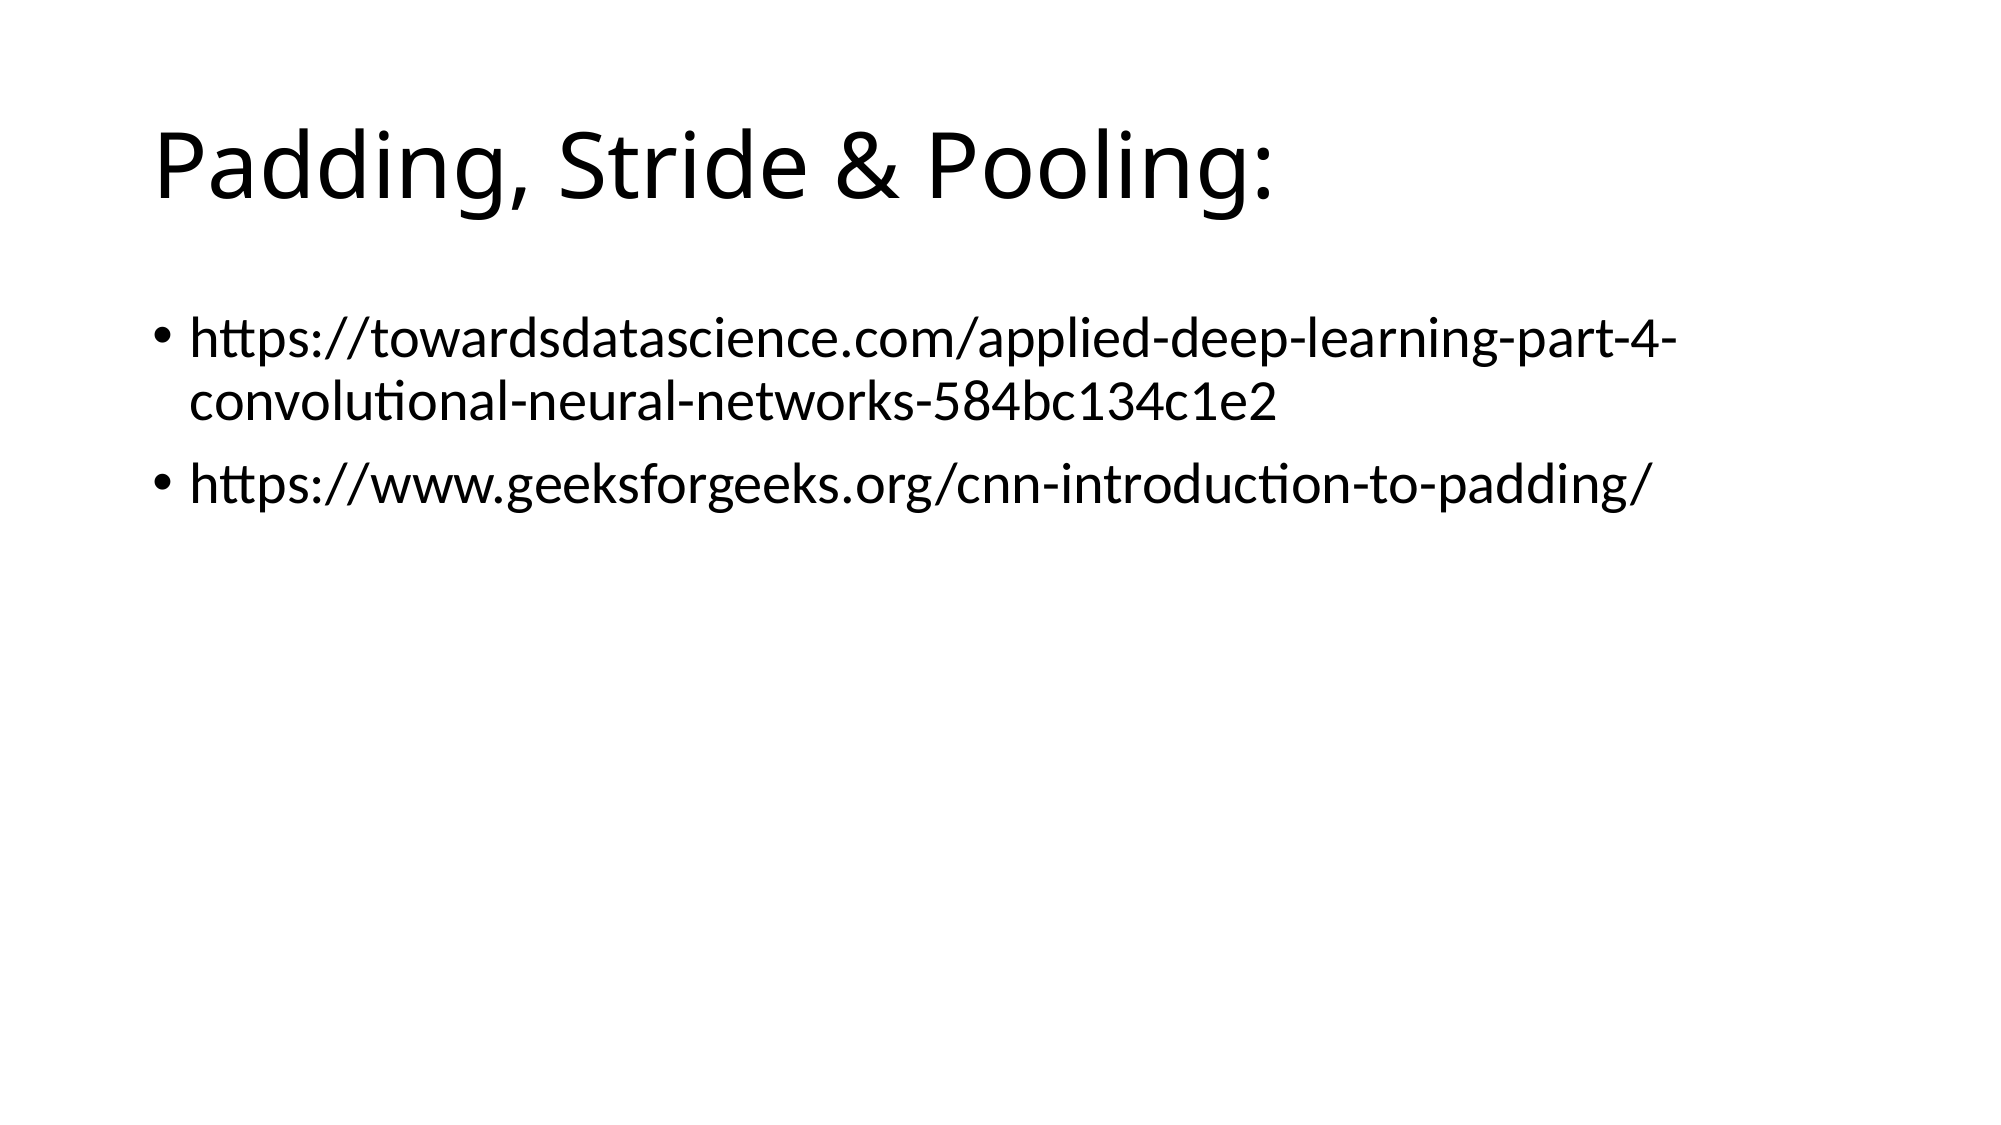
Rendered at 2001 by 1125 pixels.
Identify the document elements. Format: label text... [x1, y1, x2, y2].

list https://towardsdatascience.com/applied-deep-learning-part-4-convolutional-neural-networks-584bc134c1e2 https://www.geeksforgeeks.org/cnn-introduction-to-padding/ [137, 299, 1863, 1014]
title Padding, Stride & Pooling: [137, 59, 1863, 278]
